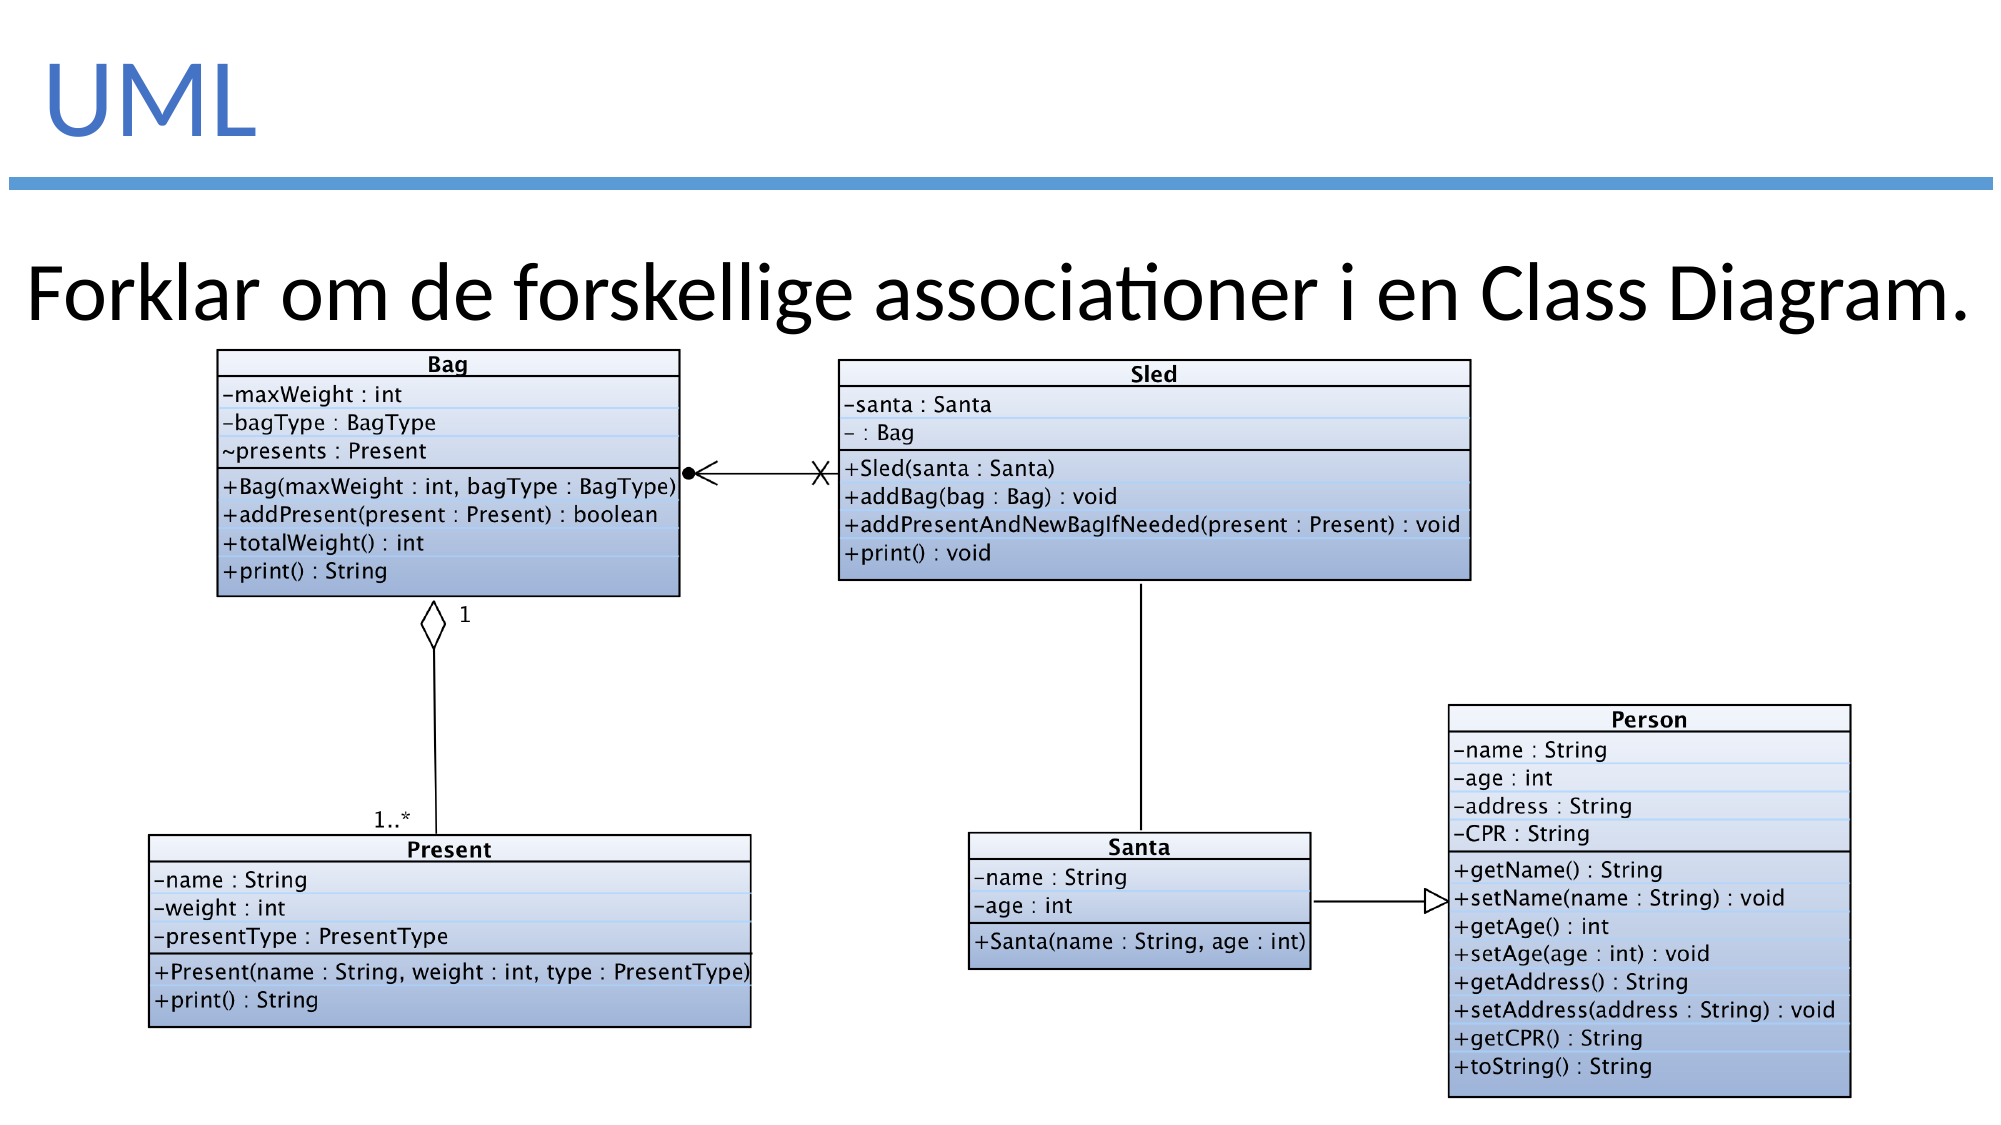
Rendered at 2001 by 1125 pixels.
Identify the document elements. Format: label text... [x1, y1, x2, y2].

text_box UML [15, 16, 285, 167]
text_box Forklar om de forskellige associationer i en Class Diagram. [11, 229, 1989, 345]
picture [142, 343, 1858, 1101]
